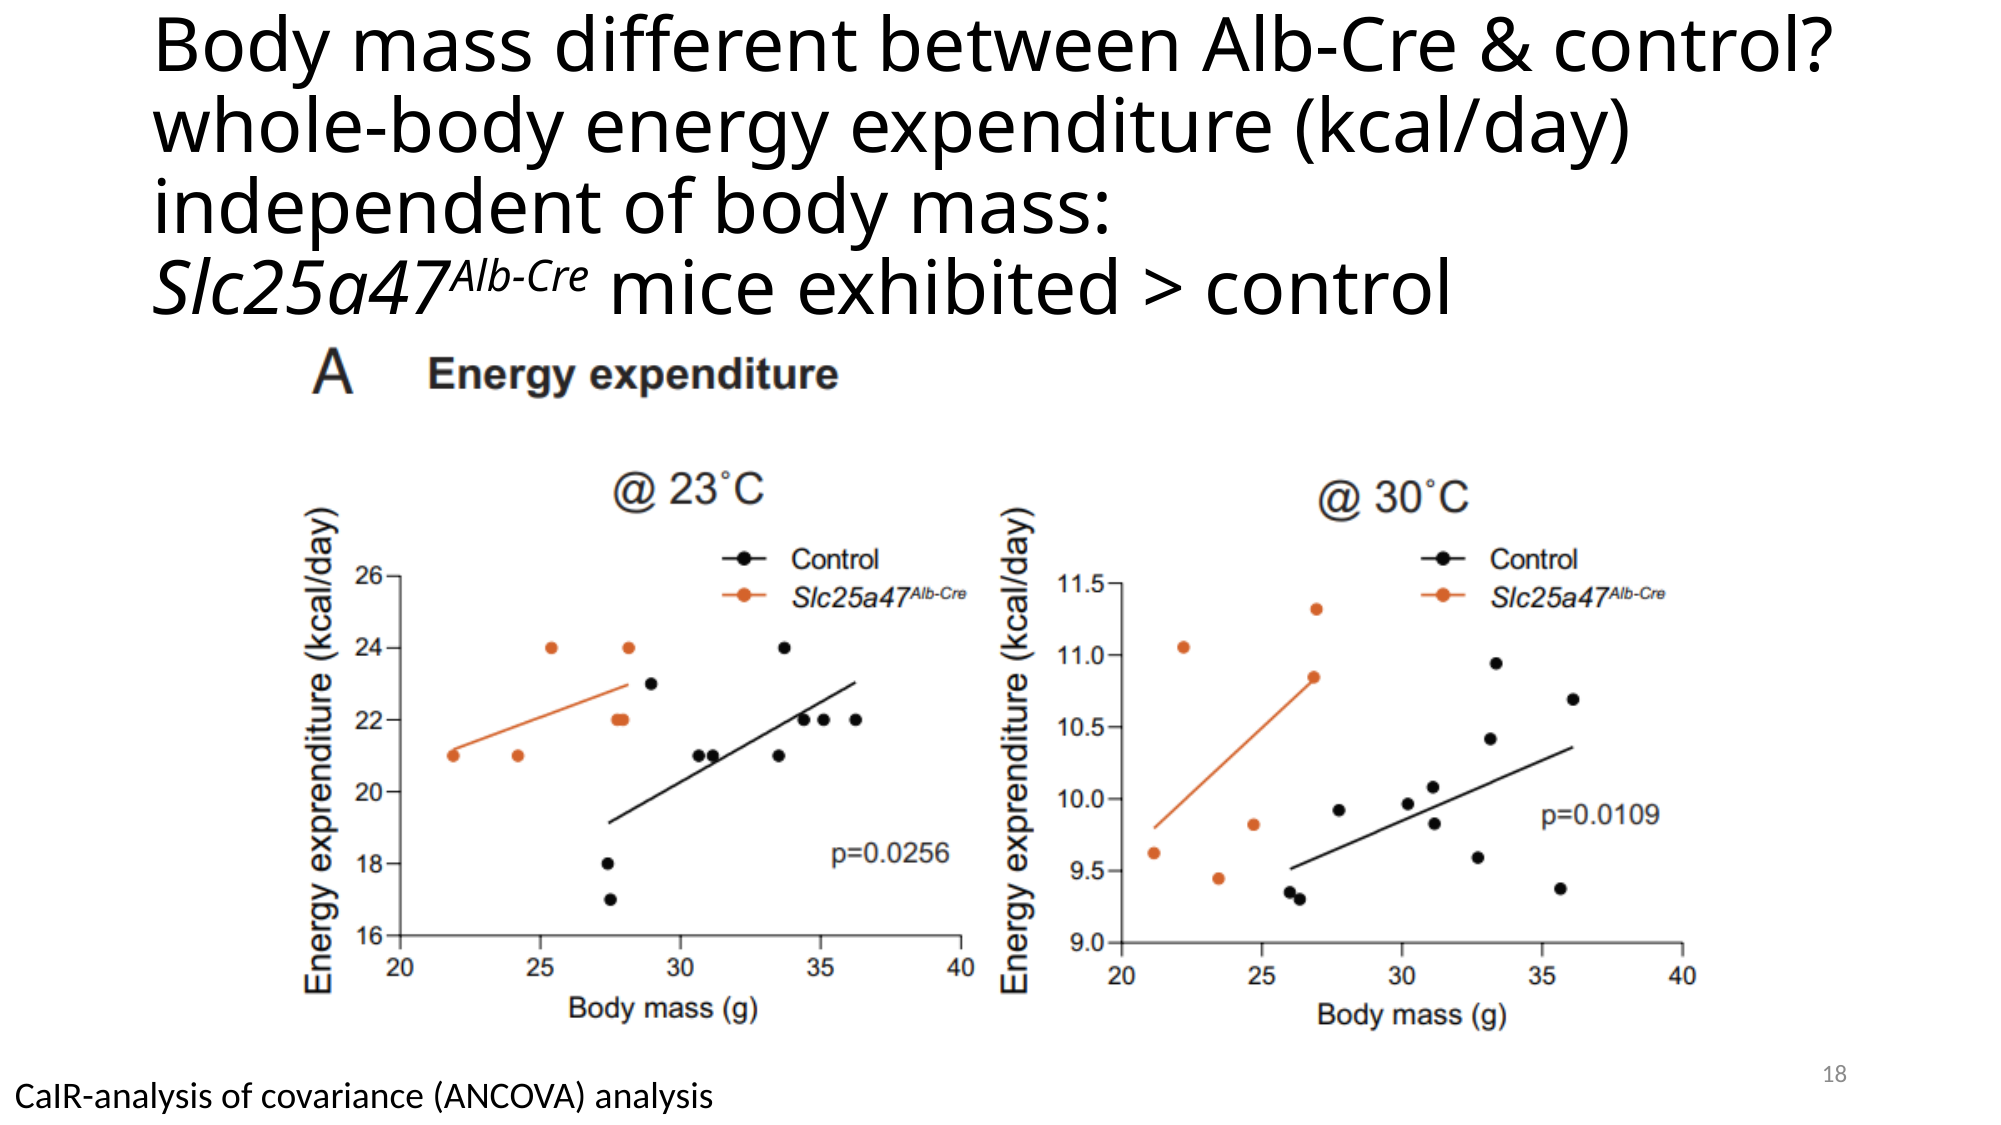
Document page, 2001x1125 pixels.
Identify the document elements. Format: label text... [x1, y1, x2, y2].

title Body mass different between Alb-Cre & control? whole-body energy expenditure (kcal/day) independent of body mass: Slc25a47Alb-Cre mice exhibited > control [137, 59, 1863, 278]
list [297, 329, 1703, 1043]
slide_number 18 [1412, 1042, 1863, 1103]
text_box CaIR-analysis of covariance (ANCOVA) analysis [0, 1064, 1001, 1124]
